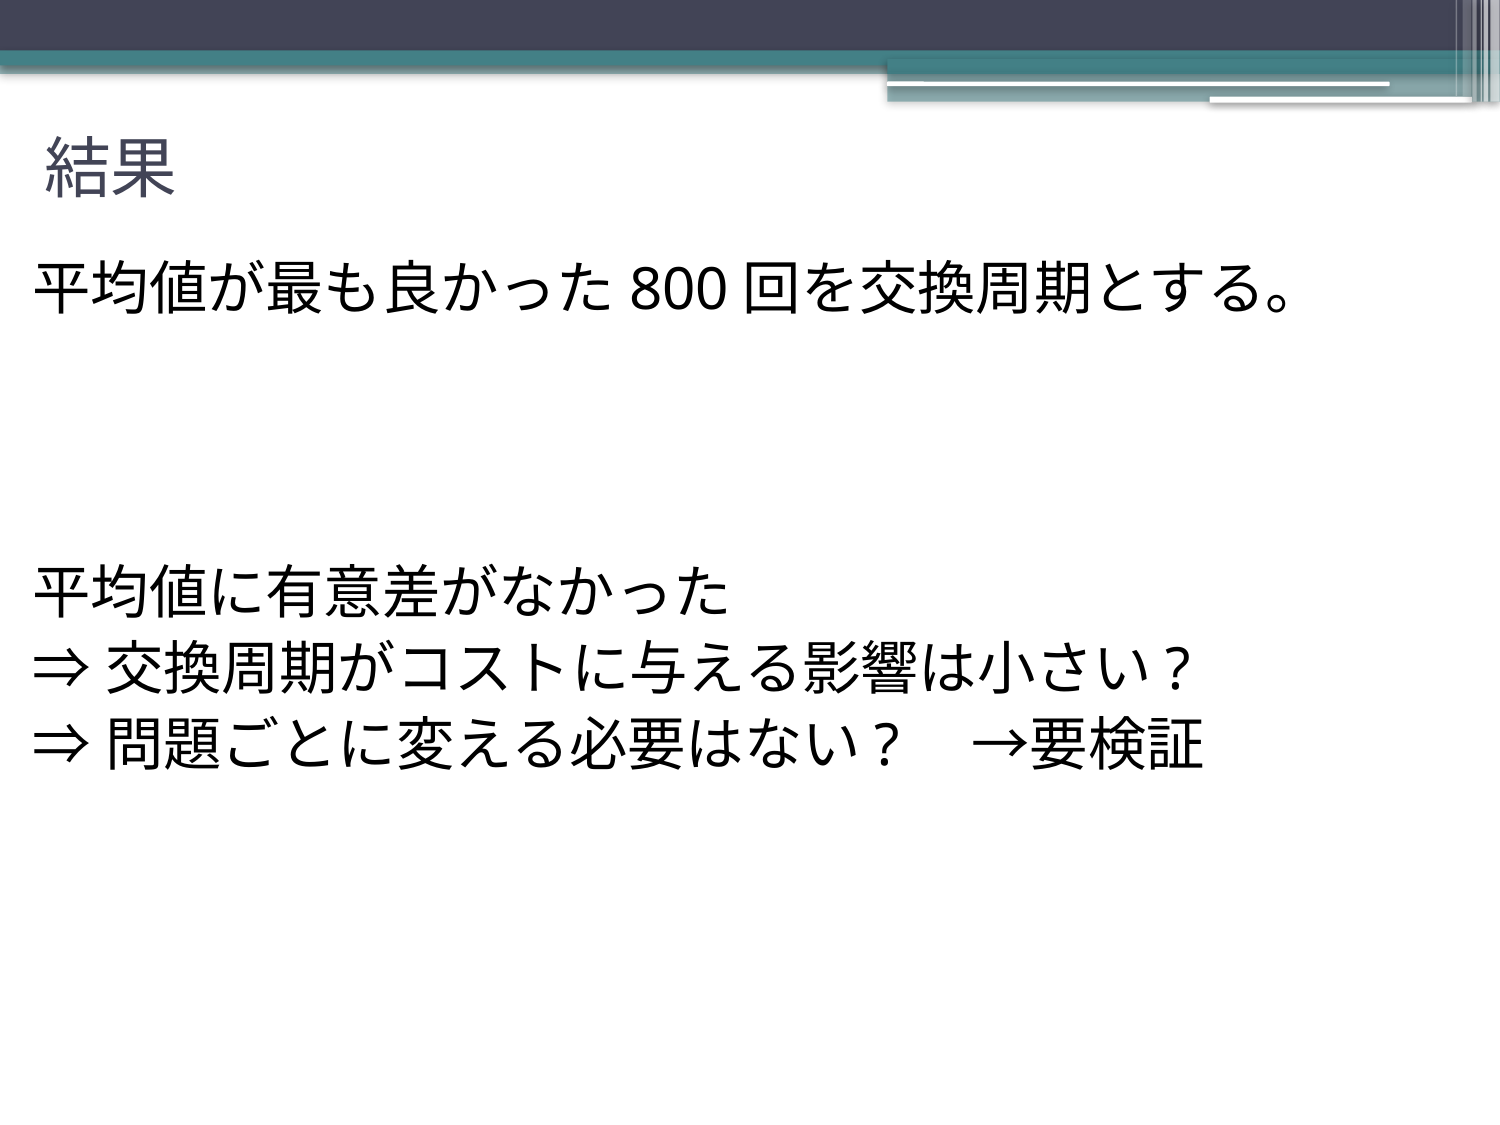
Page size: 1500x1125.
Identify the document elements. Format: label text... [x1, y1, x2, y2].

list 平均値が最も良かった800回を交換周期とする。 平均値に有意差がなかった ⇒交換周期がコストに与える影響は小さい? ⇒問題ごとに変える必要はない? →要検証 [0, 243, 1500, 1125]
title 結果 [29, 78, 1380, 243]
